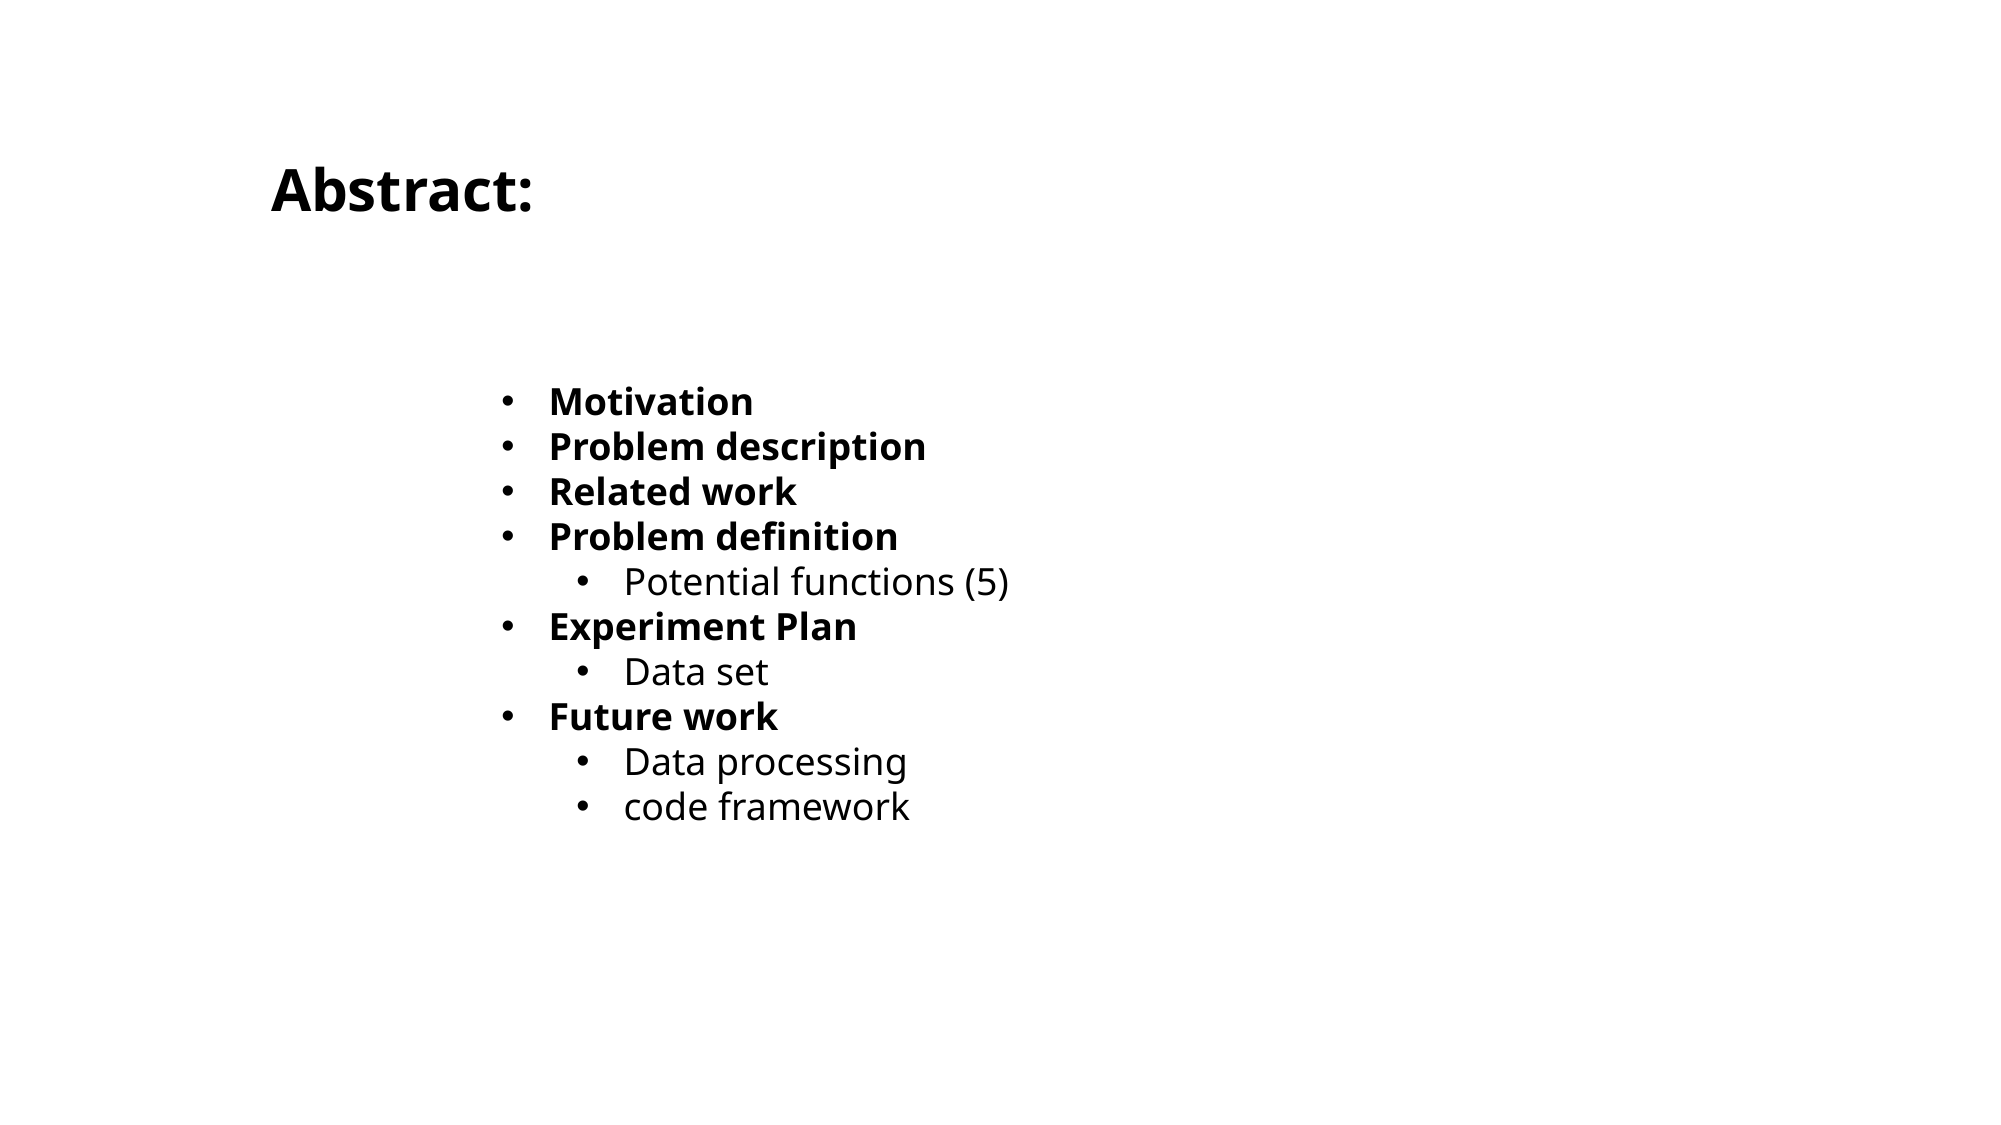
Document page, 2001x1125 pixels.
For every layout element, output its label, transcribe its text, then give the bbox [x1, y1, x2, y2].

text_box Abstract: [256, 145, 564, 231]
text_box Motivation Problem description Related work Problem definition Potential functions (5) Experiment Plan Data set Future work Data processing code framework [486, 310, 1286, 836]
